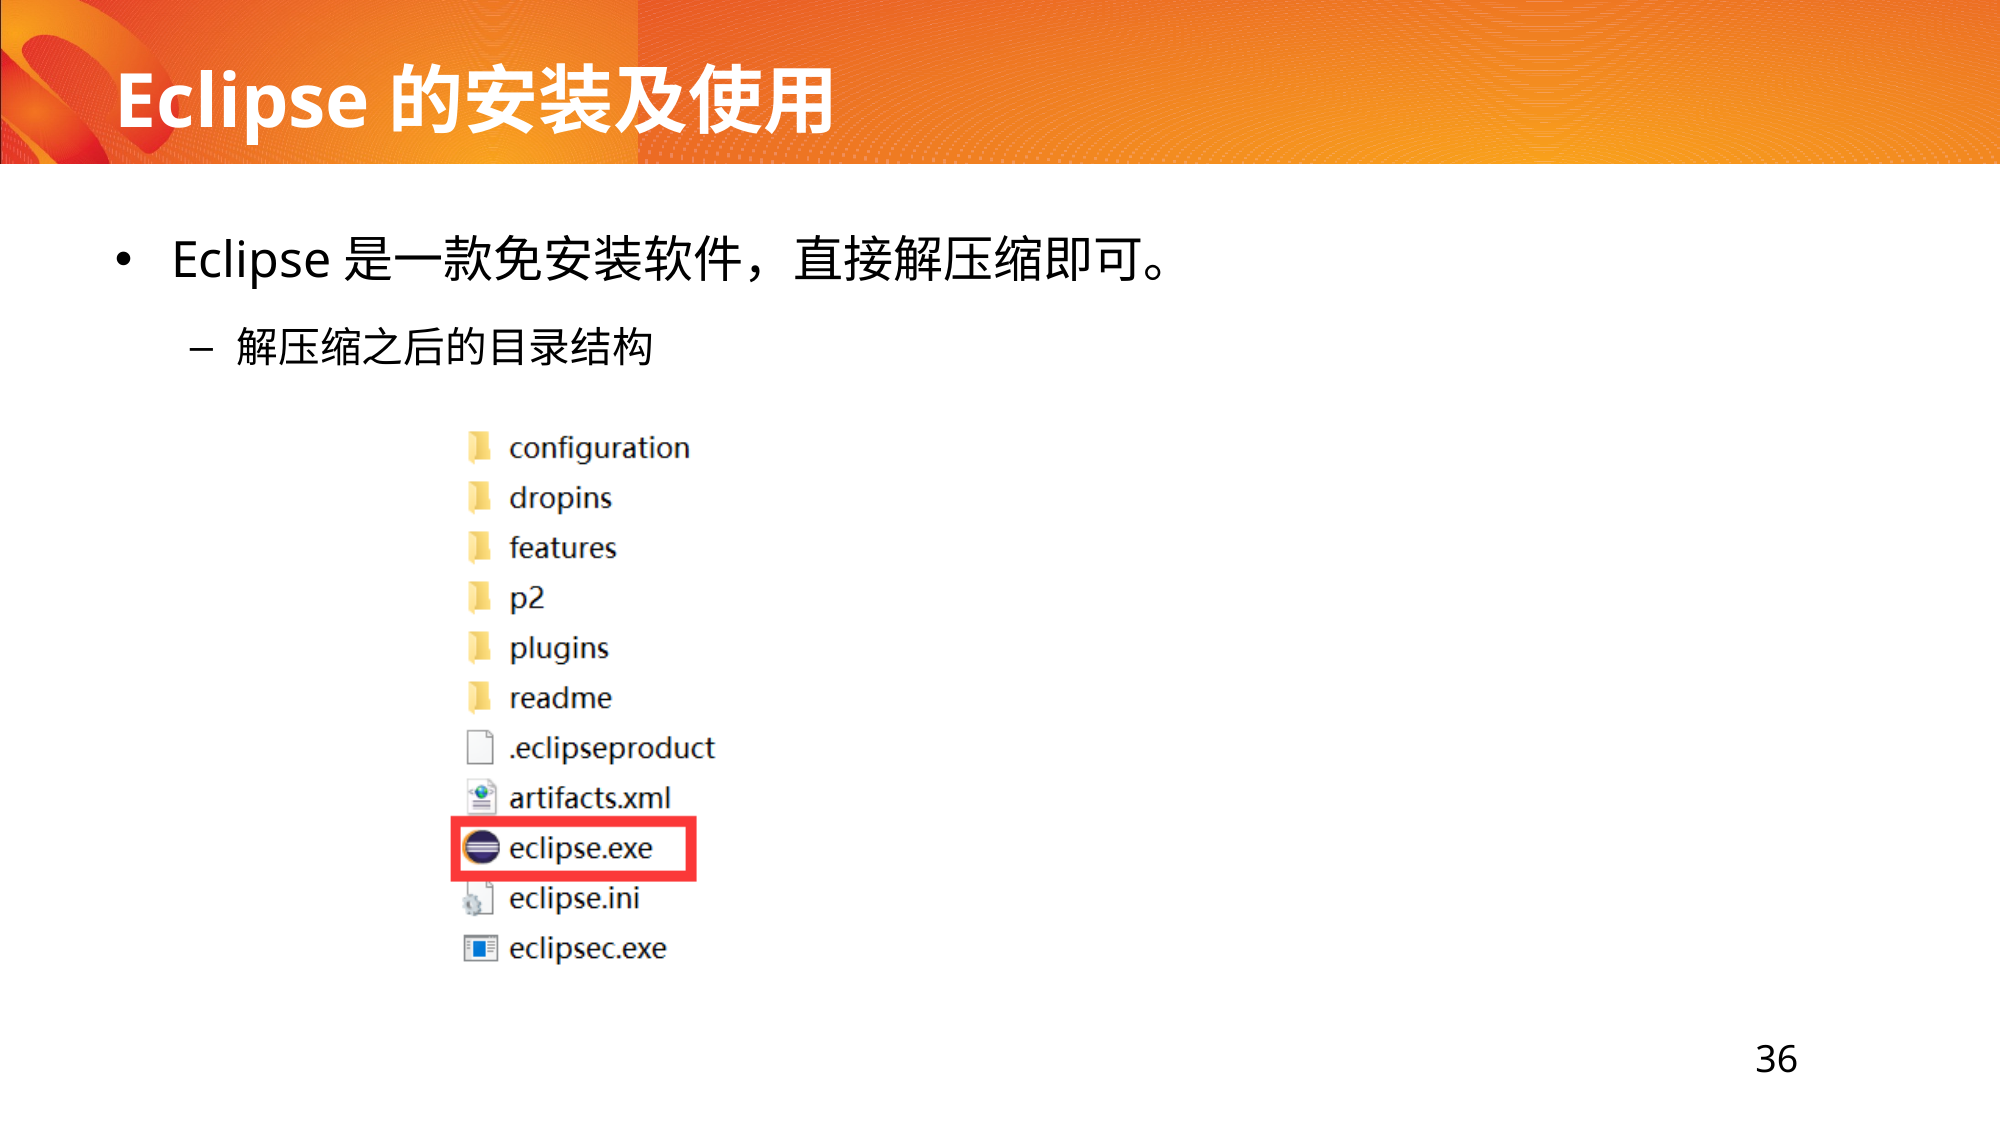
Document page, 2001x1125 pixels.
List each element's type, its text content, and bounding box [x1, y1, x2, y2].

picture [450, 415, 818, 1007]
list Eclipse是一款免安装软件，直接解压缩即可。 解压缩之后的目录结构 [99, 190, 1900, 1005]
picture [0, 0, 2000, 164]
title Eclipse的安装及使用 [99, 45, 1900, 167]
